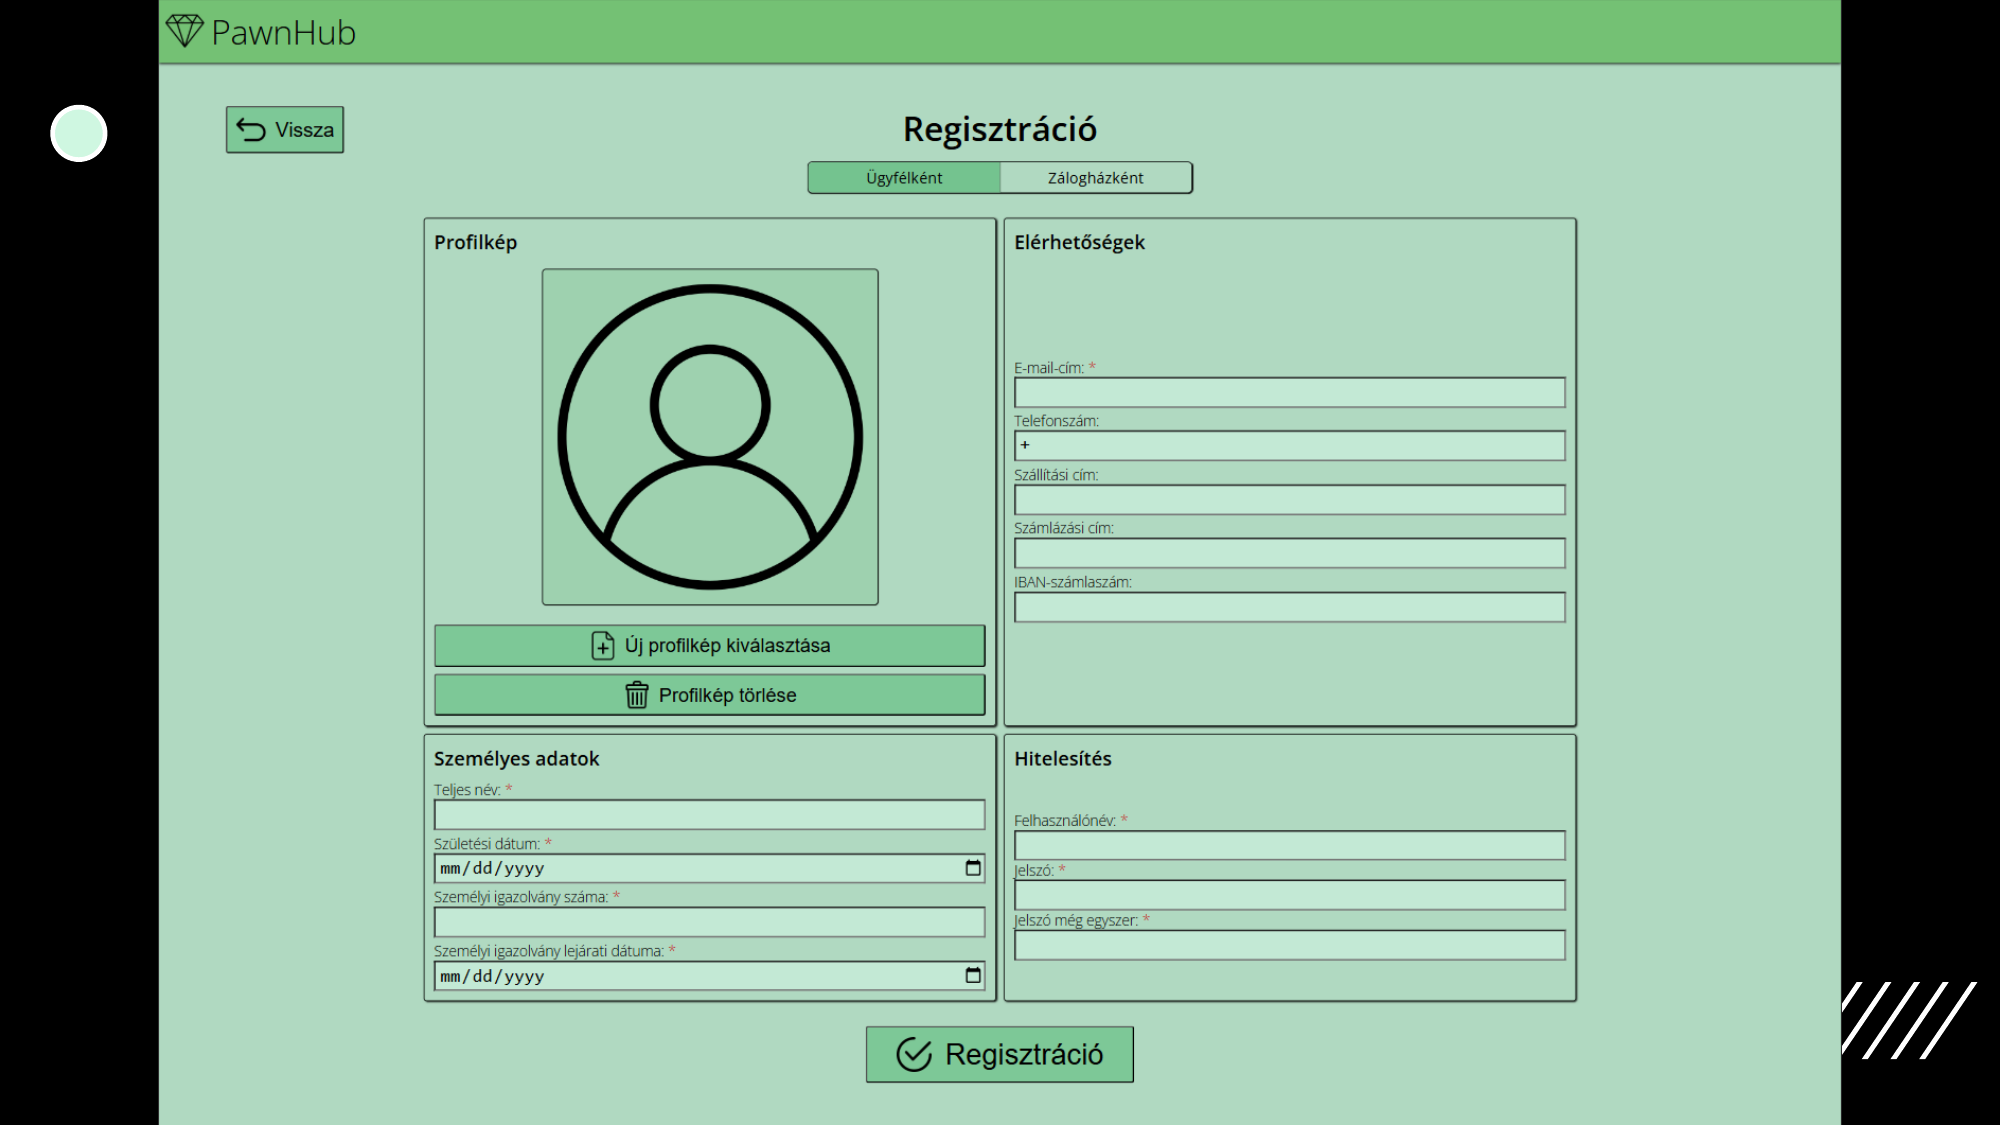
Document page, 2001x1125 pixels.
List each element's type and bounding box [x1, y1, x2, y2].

picture [158, 0, 1842, 1125]
